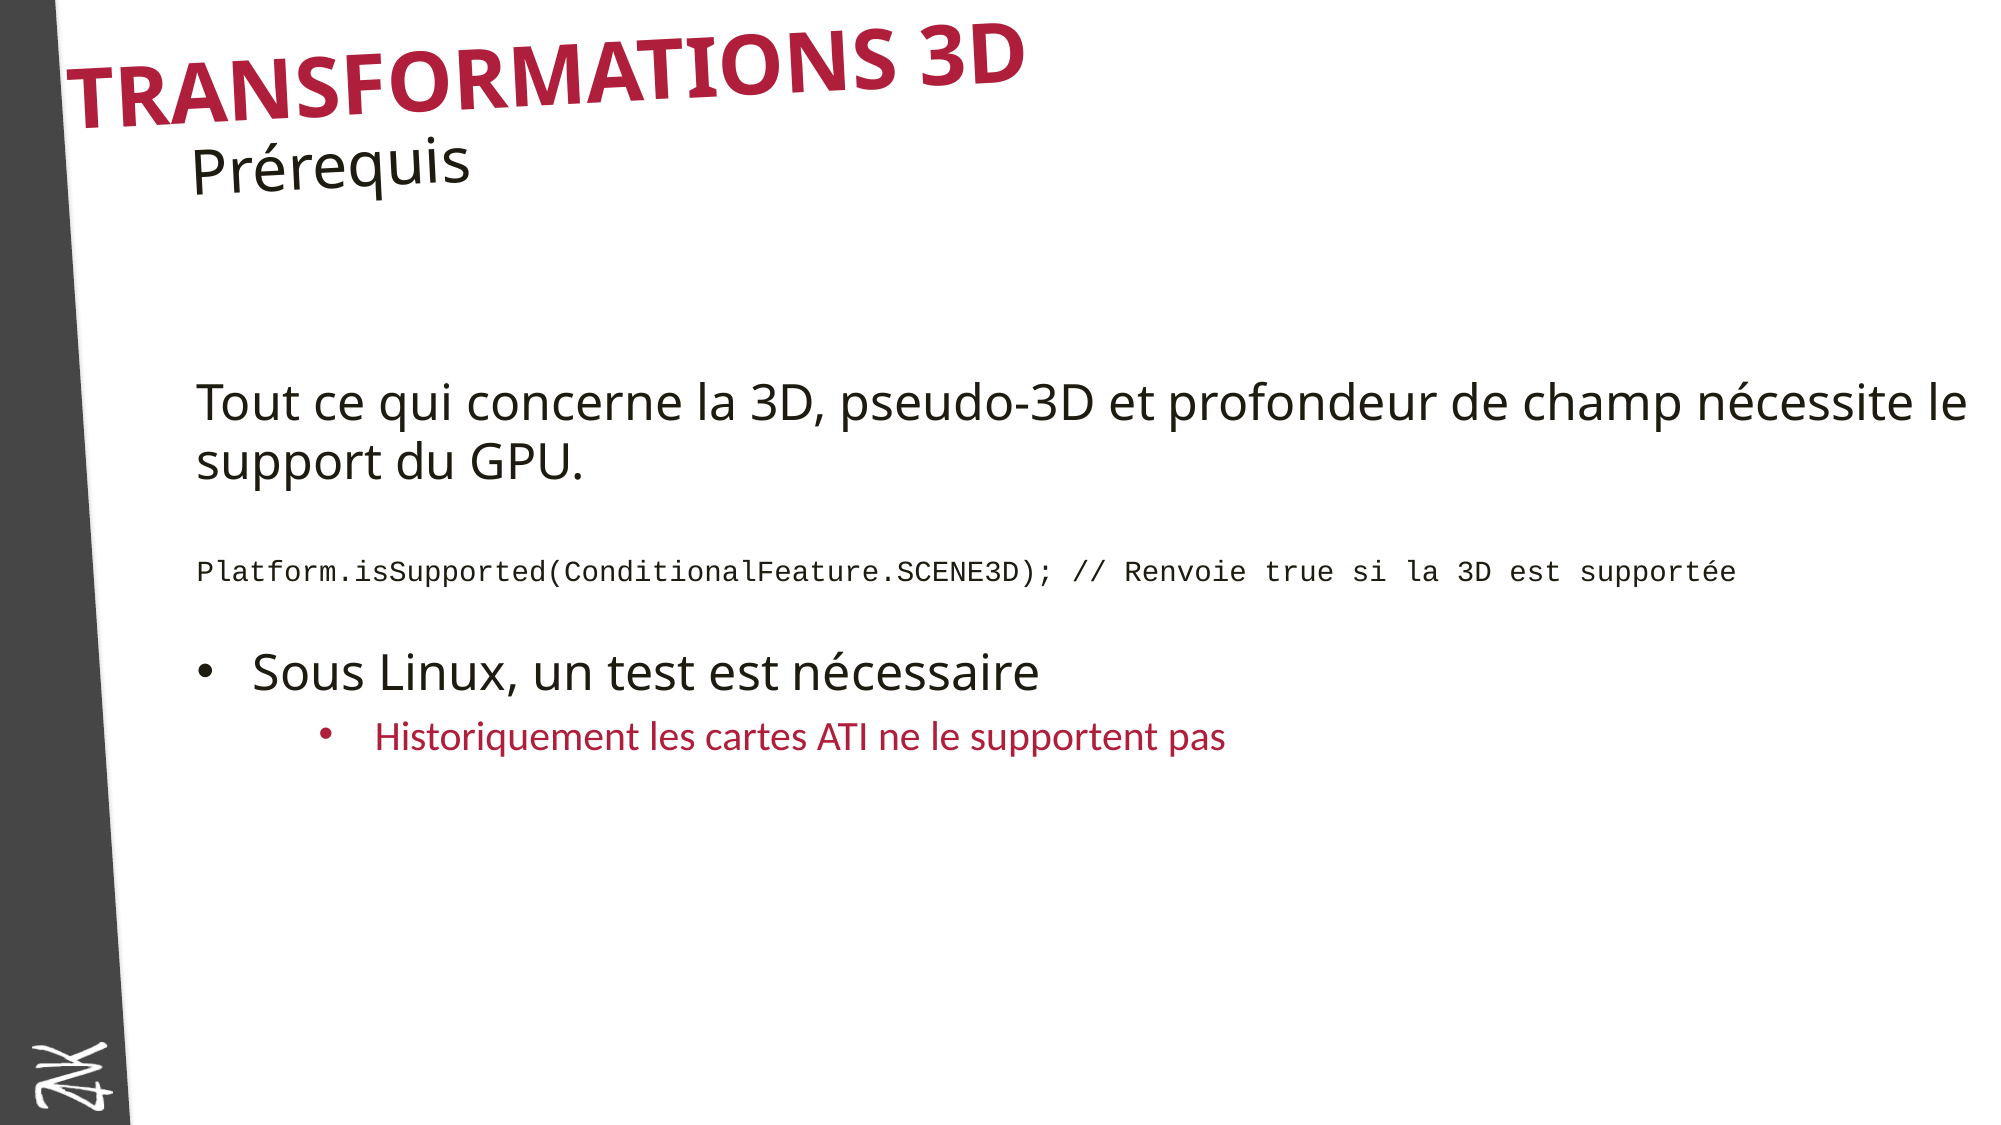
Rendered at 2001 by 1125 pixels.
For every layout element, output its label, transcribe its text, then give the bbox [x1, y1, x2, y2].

text_box Platform.isSupported(ConditionalFeature.SCENE3D); // Renvoie true si la 3D est supportée [181, 544, 1832, 595]
picture [32, 1042, 113, 1112]
list Prérequis [173, 69, 1272, 237]
list Tout ce qui concerne la 3D, pseudo-3D et profondeur de champ nécessite le support du GPU. Sous Linux, un test est nécessaire Historiquement les cartes ATI ne le supportent pas [181, 362, 2000, 953]
title Transformations 3D [50, 0, 1369, 160]
